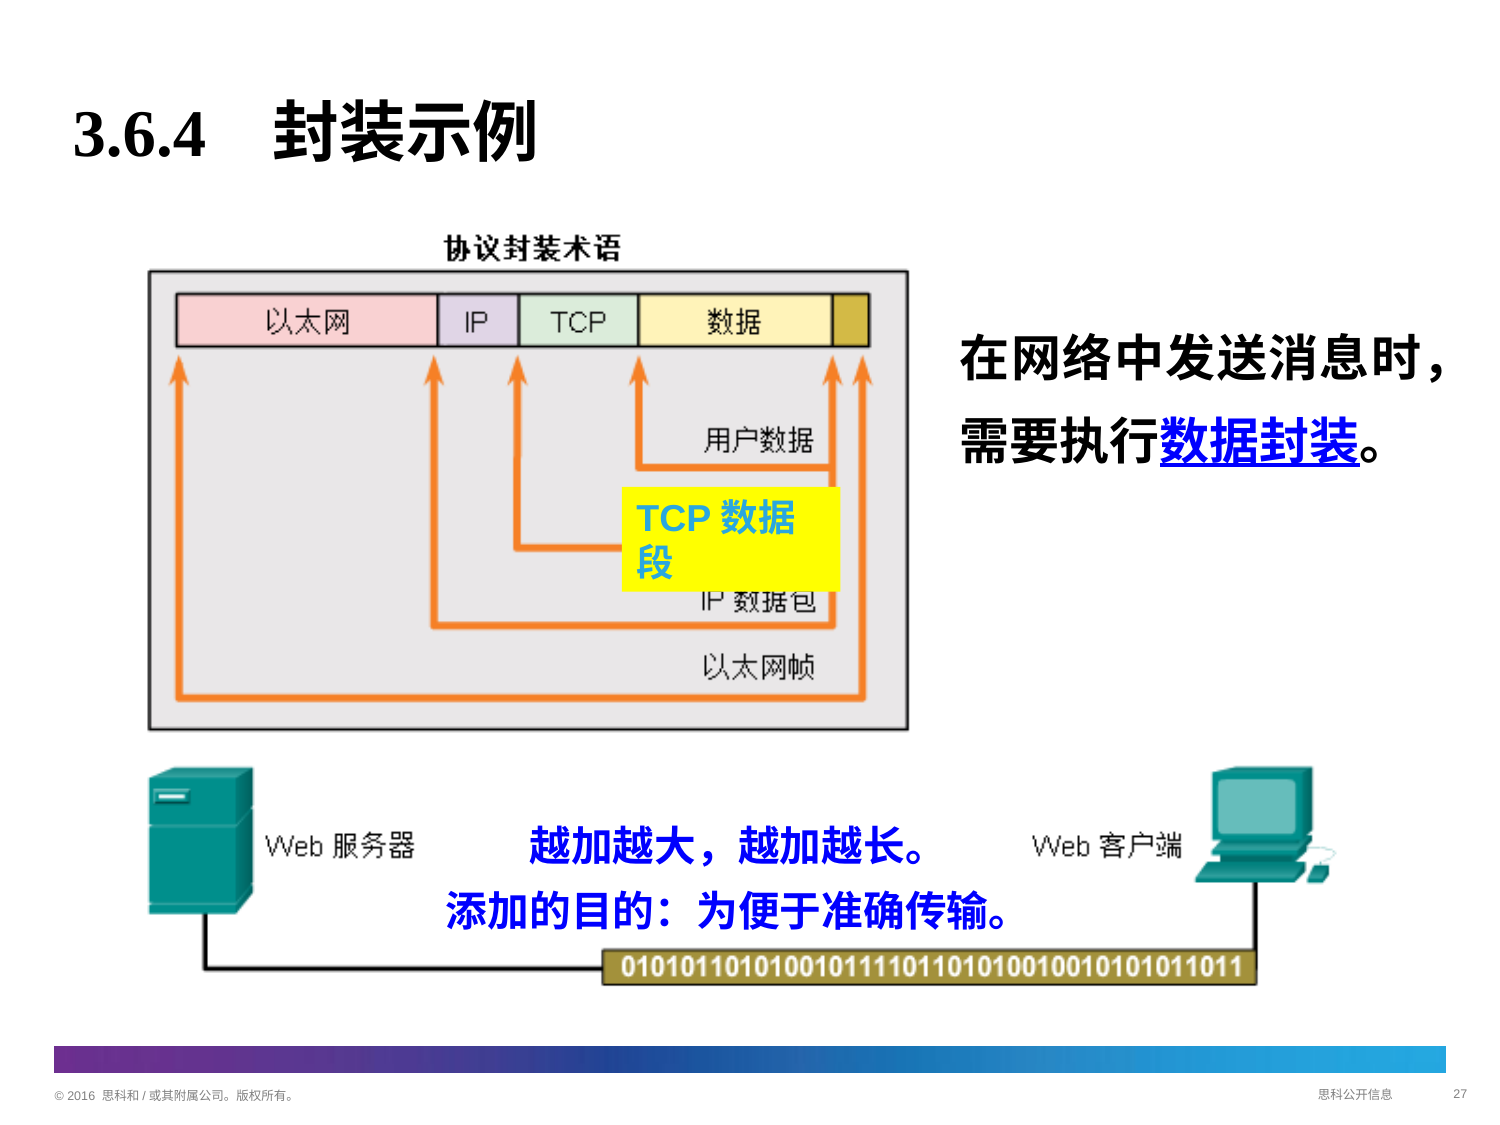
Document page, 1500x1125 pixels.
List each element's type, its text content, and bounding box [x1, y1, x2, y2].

picture [117, 224, 1351, 1003]
text_box 在网络中发送消息时，需要执行数据封装。 [1355, 295, 1489, 485]
picture [54, 1046, 1446, 1073]
title 3.6.4 封装示例 [59, 59, 827, 178]
